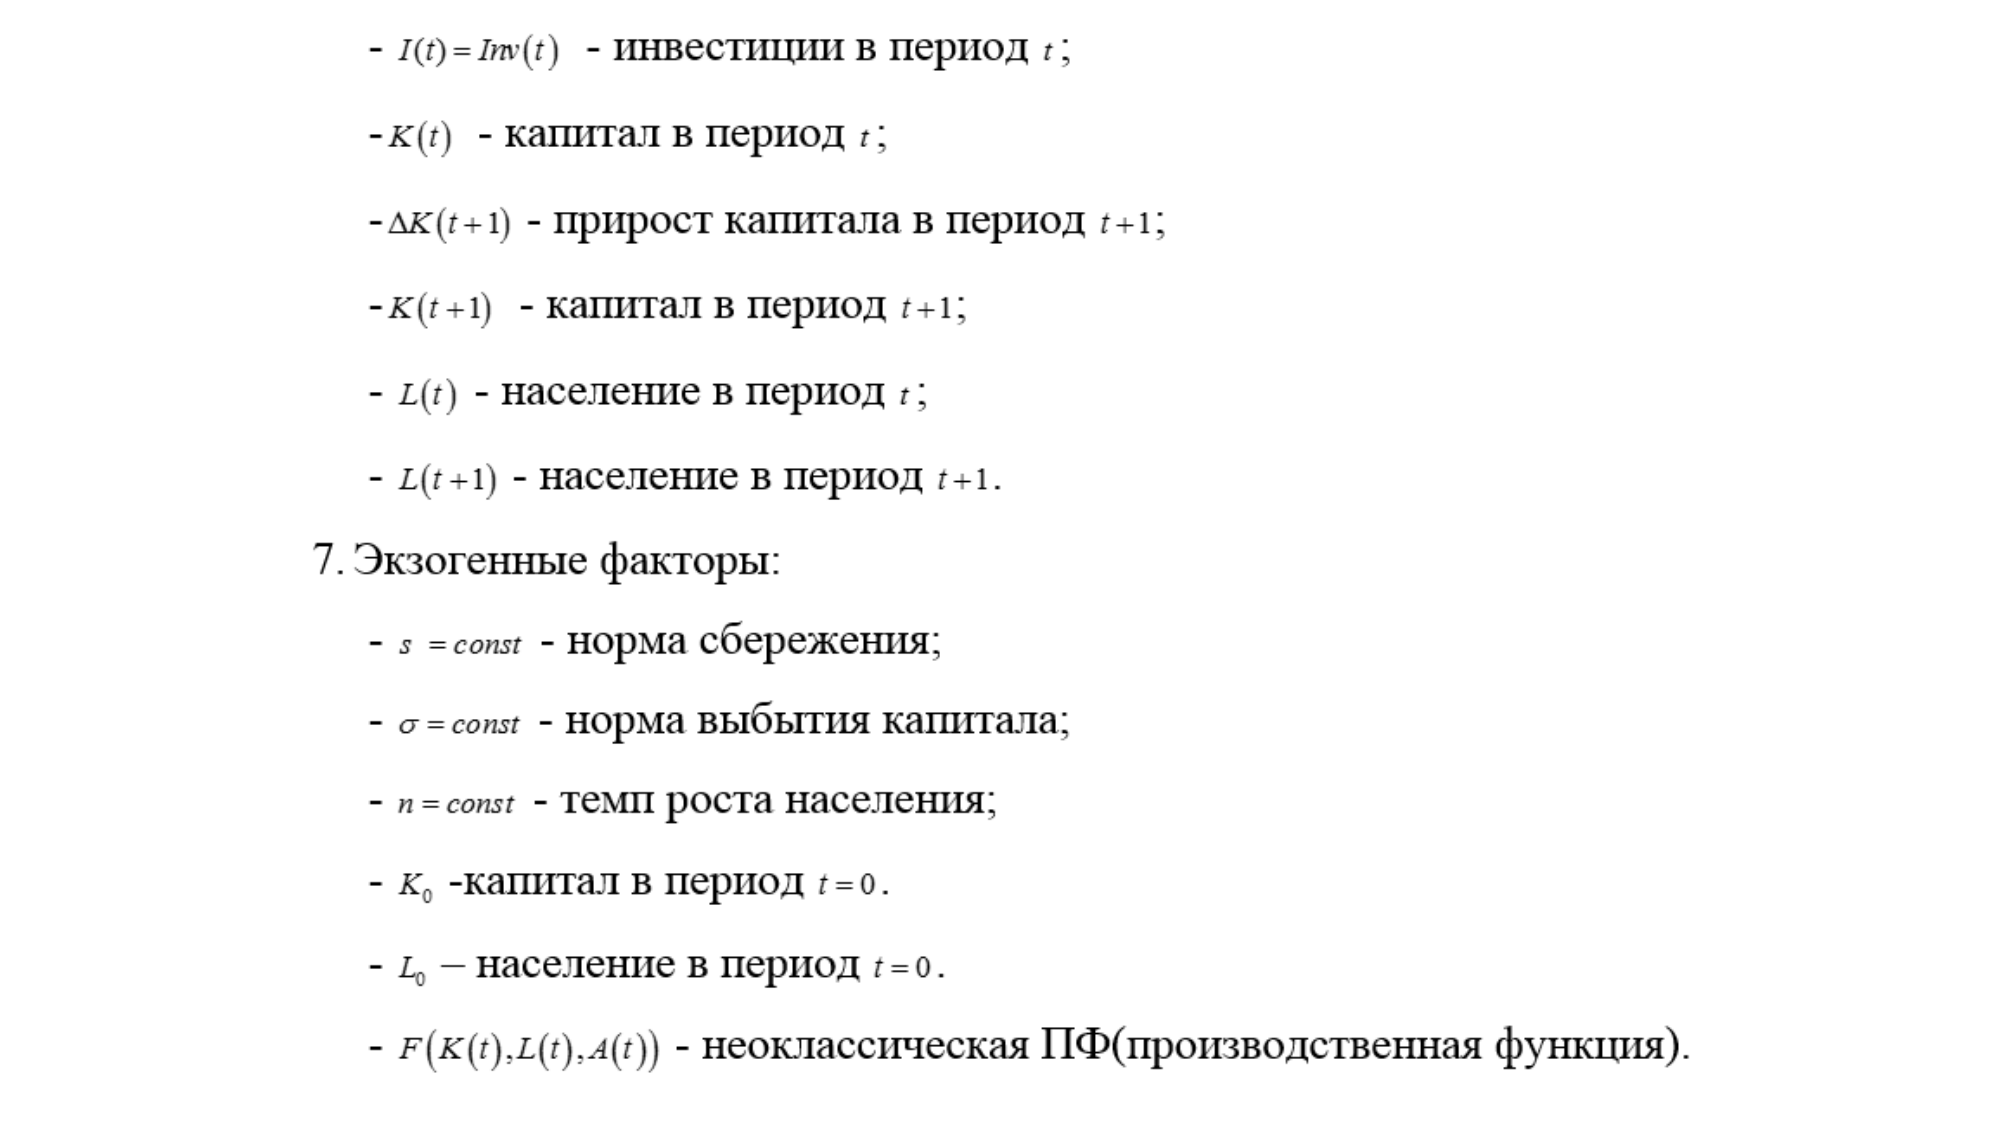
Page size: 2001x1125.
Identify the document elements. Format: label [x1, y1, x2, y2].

picture [260, 12, 1729, 1104]
